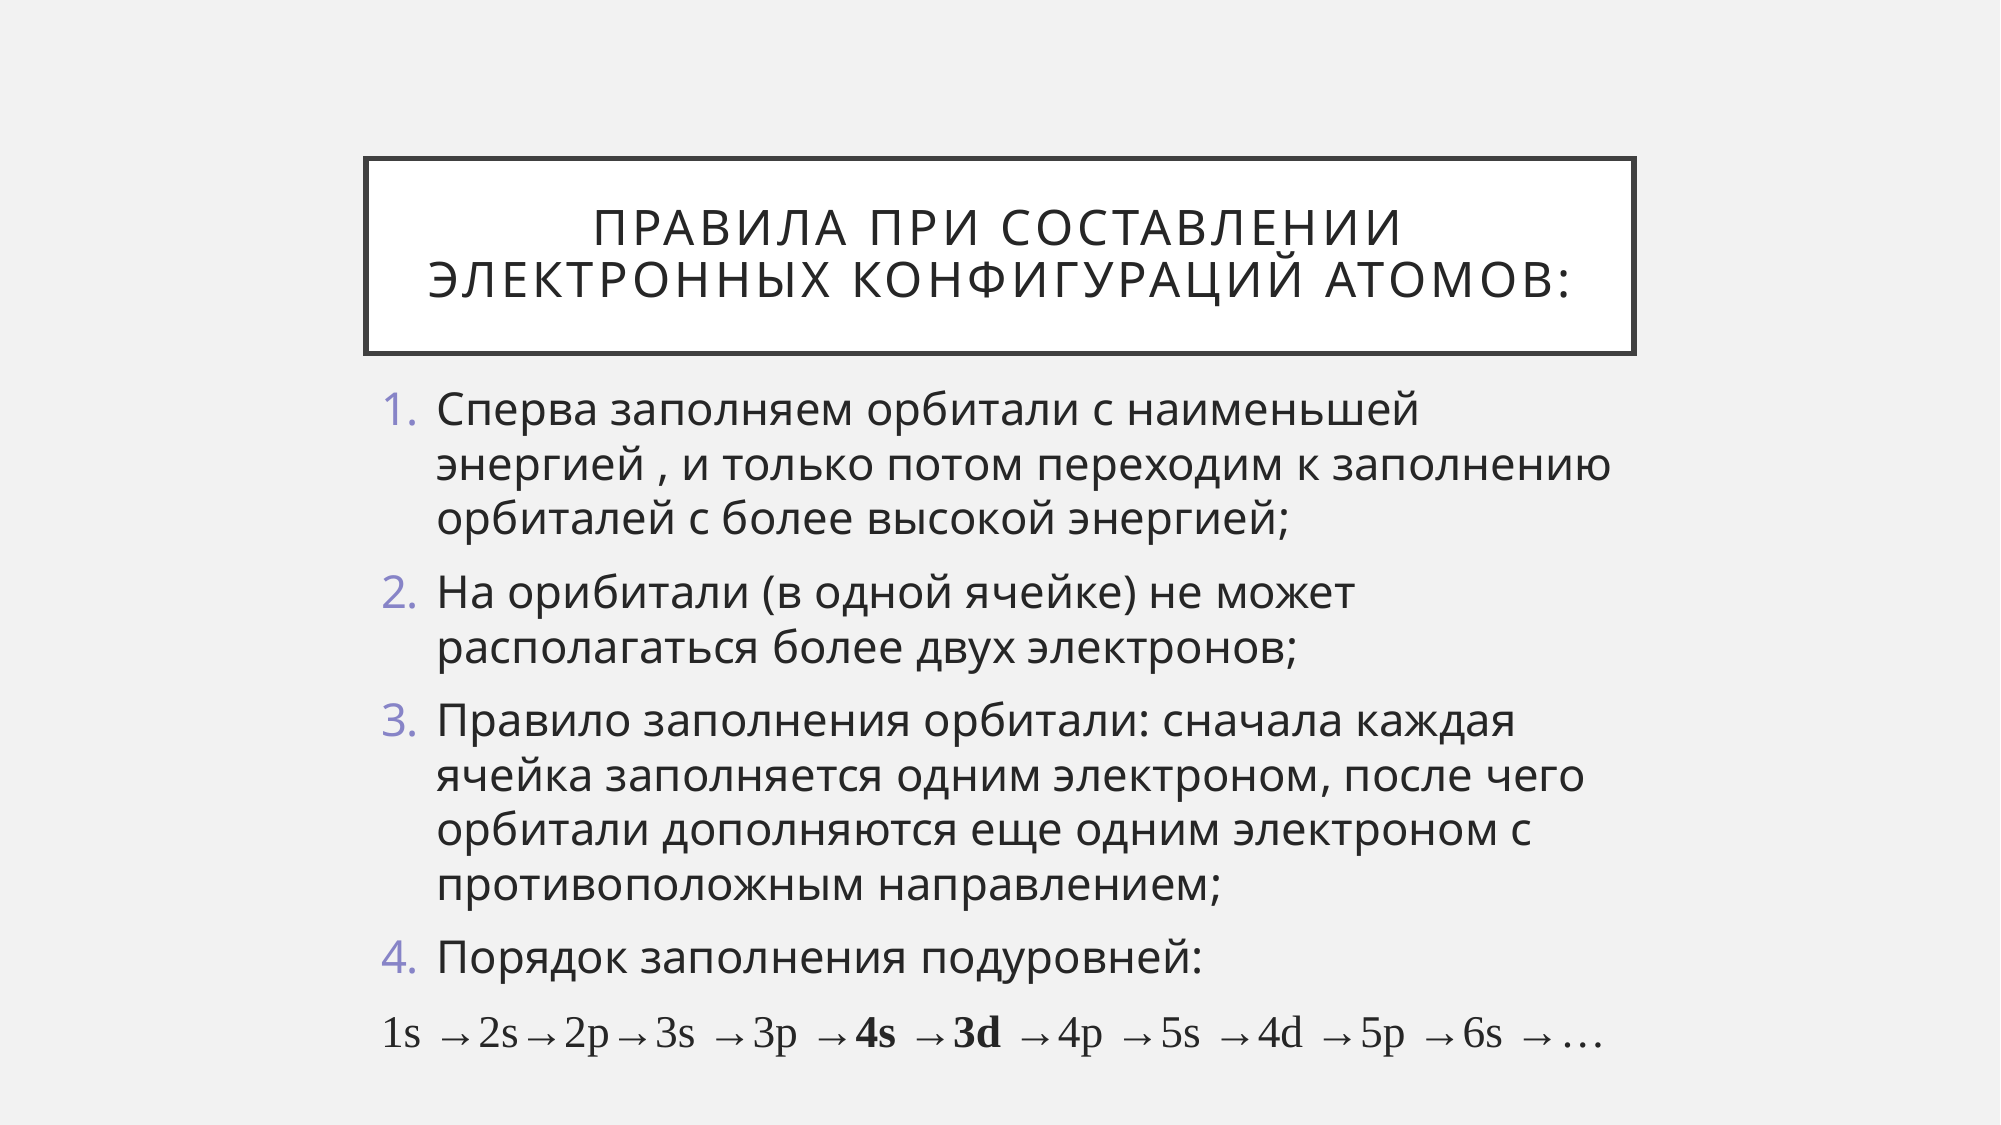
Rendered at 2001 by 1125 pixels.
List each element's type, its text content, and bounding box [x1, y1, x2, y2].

list Сперва заполняем орбитали с наименьшей энергией , и только потом переходим к заполнению орбиталей с более высокой энергией; На орибитали (в одной ячейке) не может располагаться более двух электронов; Правило заполнения орбитали: сначала каждая ячейка заполняется одним электроном, после чего орбитали дополняются еще одним электроном с противоположным направлением; Порядок заполнения подуровней: 1s →2s→2p→3s →3p →4s →3d →4p →5s →4d →5p →6s →… [366, 372, 1634, 1075]
title Правила при составлении электронных конфигураций атомов: [363, 156, 1637, 356]
